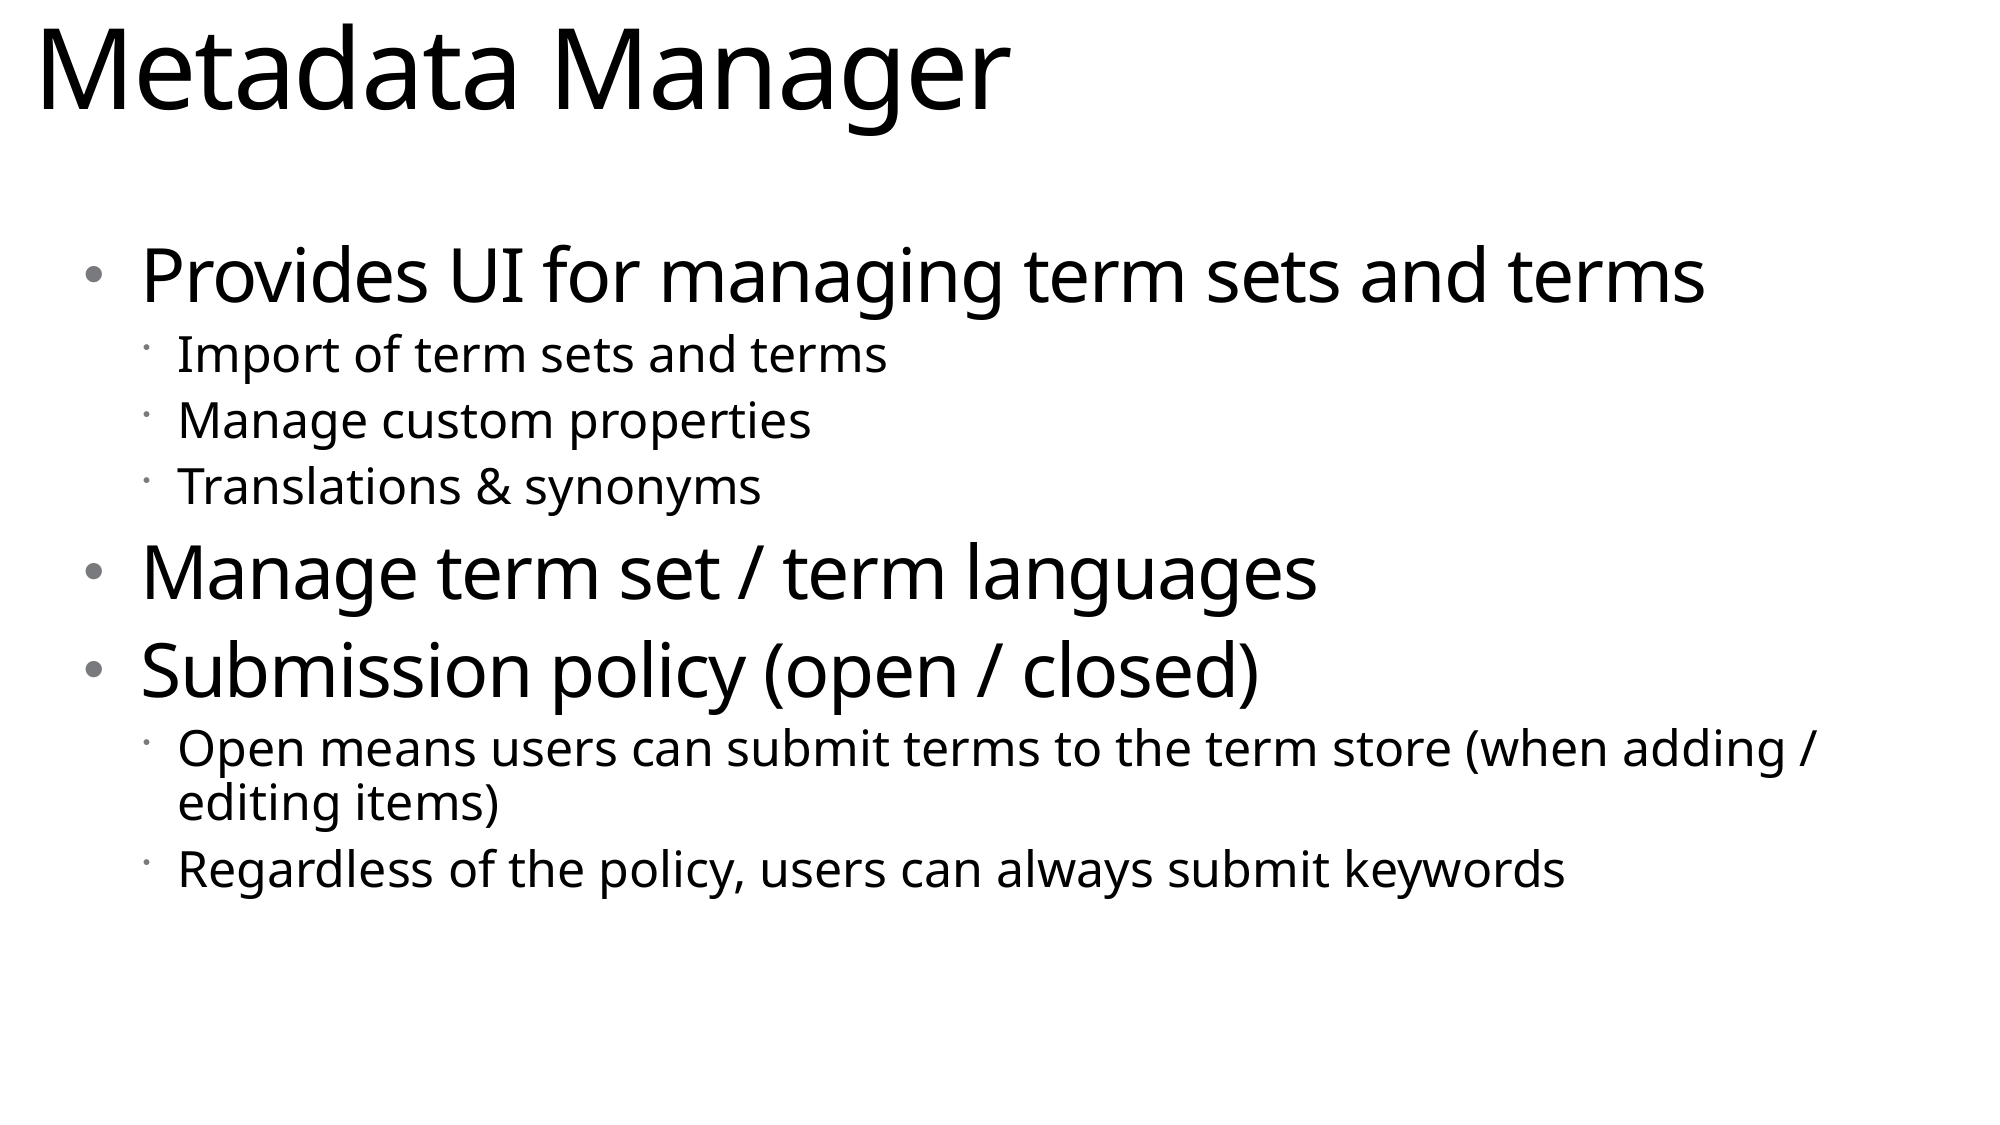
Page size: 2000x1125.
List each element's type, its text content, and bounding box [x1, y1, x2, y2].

title Metadata Manager [33, 12, 1917, 150]
list Provides UI for managing term sets and terms Import of term sets and terms Manage custom properties Translations & synonyms Manage term set / term languages Submission policy (open / closed) Open means users can submit terms to the term store (when adding / editing items) Regardless of the policy, users can always submit keywords [83, 237, 1917, 1088]
